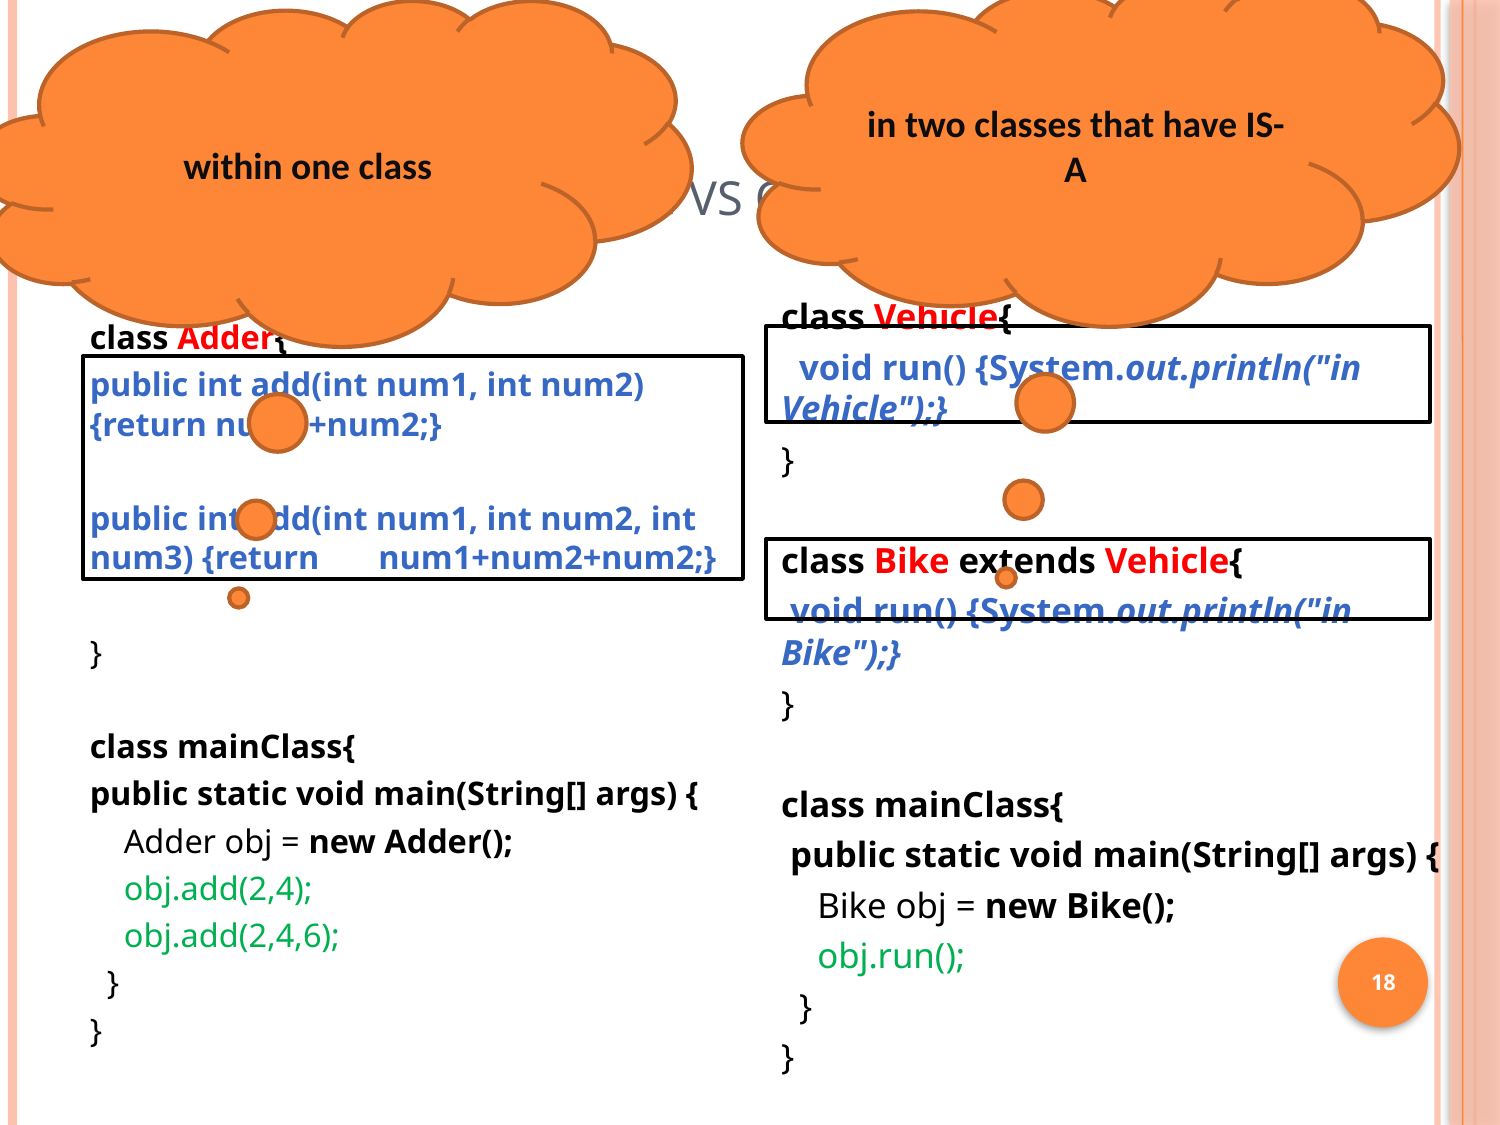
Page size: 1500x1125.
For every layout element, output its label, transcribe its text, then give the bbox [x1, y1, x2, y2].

text_box within one class [234, 498, 278, 542]
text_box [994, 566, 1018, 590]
text_box class Vehicle{ void run() {System.out.println("in Vehicle");} } class Bike extends Vehicle{ void run() {System.out.println("in Bike");} } class mainClass{ public static void main(String[] args) { Bike obj = new Bike(); obj.run(); } } [766, 287, 1482, 1087]
text_box in two classes that have IS-A [740, 0, 1462, 329]
list class Adder{ public int add(int num1, int num2) {return num1+num2;} public int add(int num1, int num2, int num3) {return num1+num2+num2;} } class mainClass{ public static void main(String[] args) { Adder obj = new Adder(); obj.add(2,4); obj.add(2,4,6); } } [75, 262, 783, 1062]
text_box [764, 324, 1432, 424]
text_box within one class [227, 586, 251, 610]
text_box in two classes that have IS-A [1002, 478, 1045, 521]
text_box [81, 354, 745, 581]
text_box within one class [0, 0, 694, 350]
text_box in two classes that have IS-A [1014, 371, 1077, 434]
text_box [764, 537, 1432, 621]
title Overloading vs Overriding [626, 45, 820, 233]
text_box within one class [246, 391, 309, 454]
